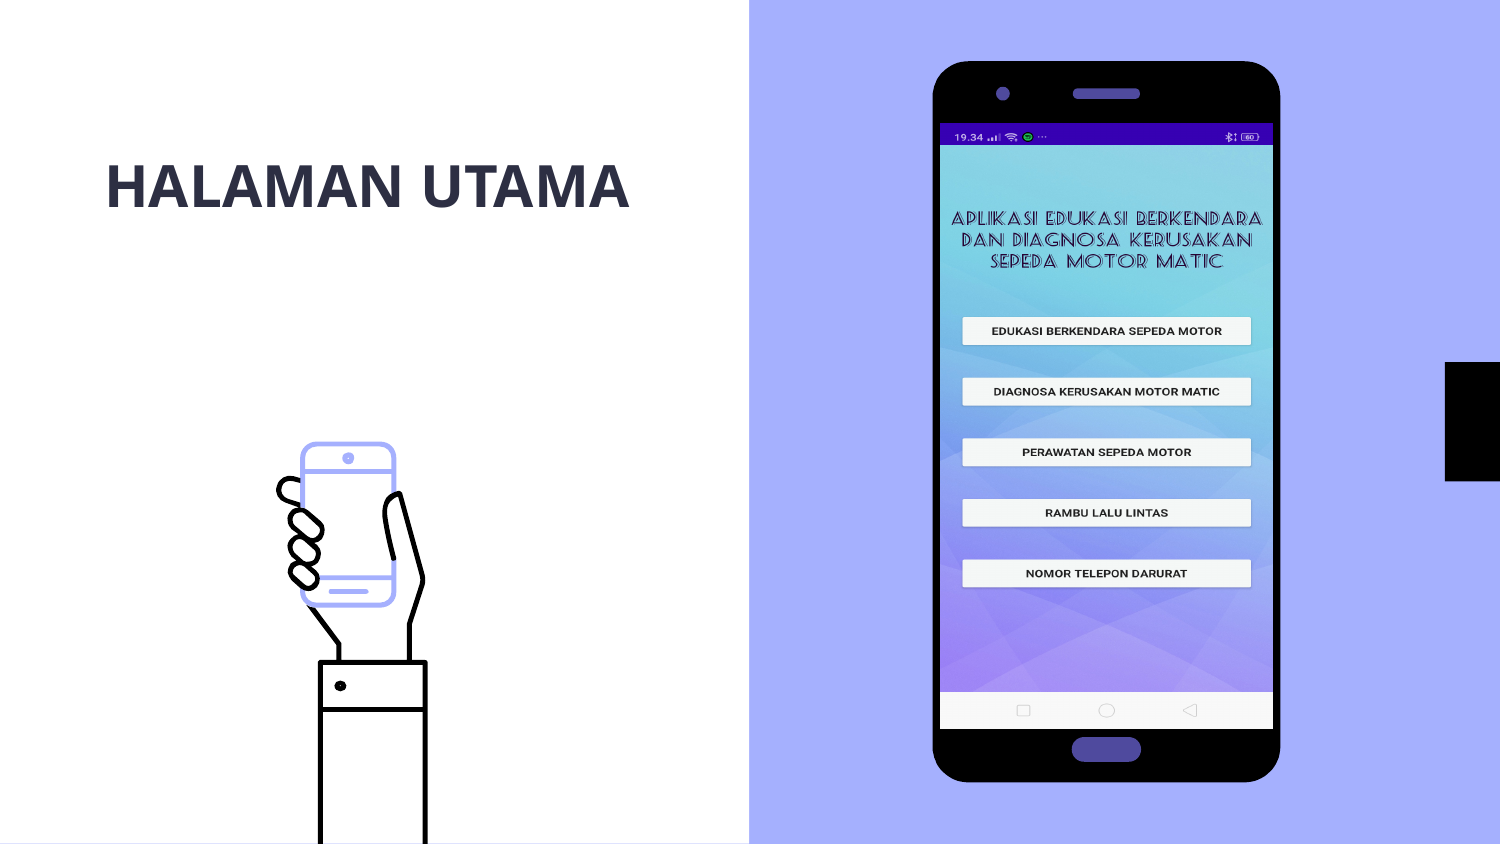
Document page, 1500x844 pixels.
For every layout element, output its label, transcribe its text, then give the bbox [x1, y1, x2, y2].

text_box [932, 60, 1281, 783]
list HALAMAN UTAMA [41, 134, 692, 253]
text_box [273, 441, 428, 844]
picture [940, 123, 1273, 729]
